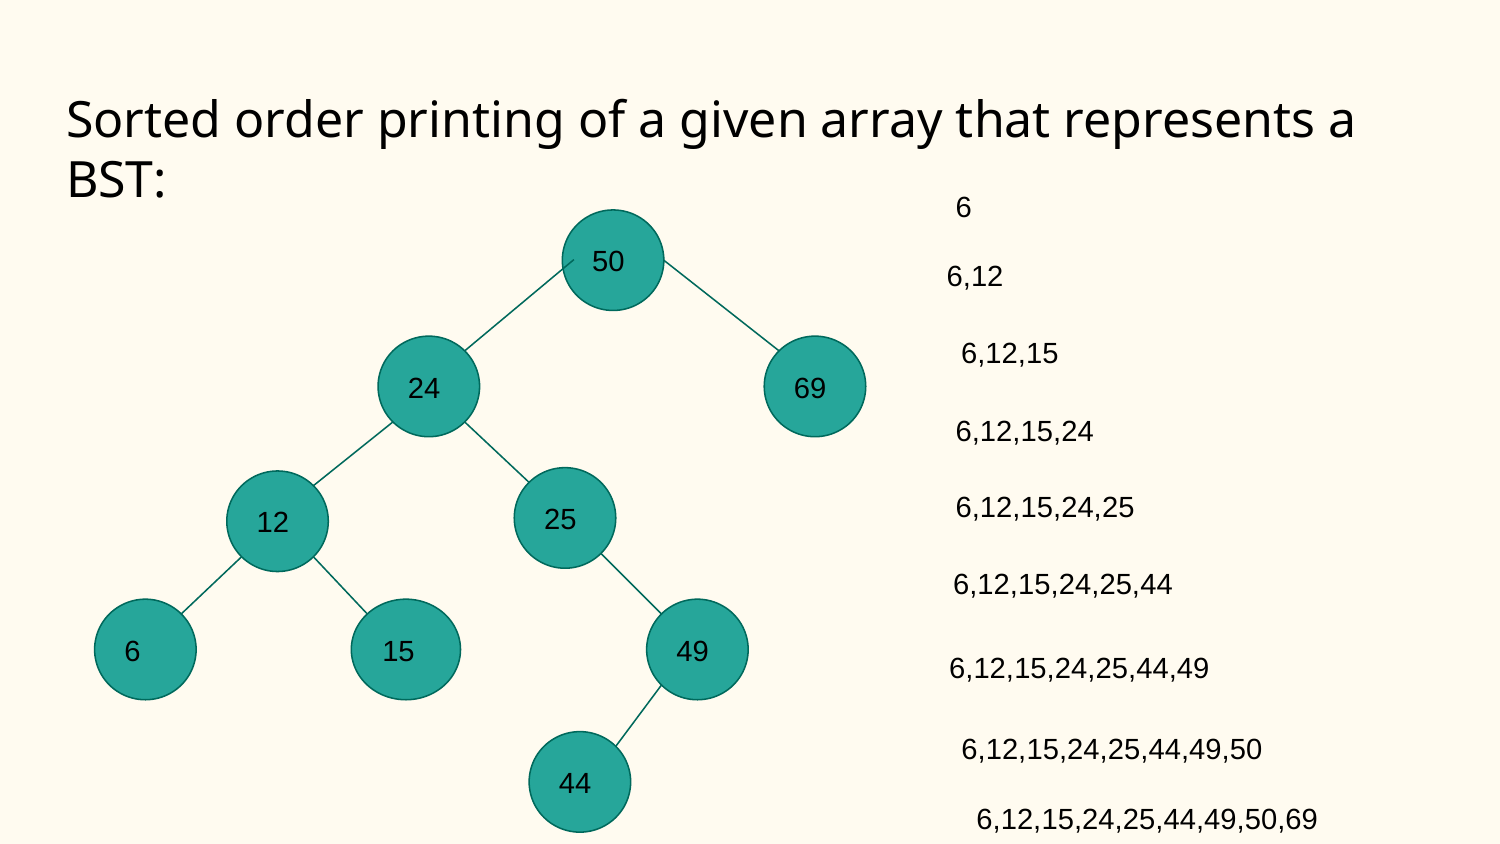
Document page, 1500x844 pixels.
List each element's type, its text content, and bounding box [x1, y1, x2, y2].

text_box 6,12,15,24,25,44,49 [934, 634, 1301, 692]
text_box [313, 556, 368, 615]
text_box 24 [378, 336, 480, 437]
text_box 6,12,15,24,25,44 [938, 550, 1322, 612]
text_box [615, 684, 662, 747]
text_box 15 [351, 599, 461, 700]
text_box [663, 259, 780, 351]
text_box 6,12,15,24,25 [940, 473, 1319, 531]
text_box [464, 421, 530, 483]
text_box 6,12,15,24 [940, 396, 1307, 454]
text_box 6,12,15,24,25,44,49,50 [946, 714, 1313, 773]
text_box 12 [226, 470, 329, 572]
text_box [464, 259, 575, 351]
text_box 6 [940, 173, 1361, 234]
text_box 6,12,15,24,25,44,49,50,69 [961, 785, 1340, 843]
text_box 25 [514, 467, 616, 569]
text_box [313, 421, 394, 486]
text_box 69 [764, 336, 866, 437]
text_box 44 [529, 731, 631, 833]
text_box 6,12,15 [946, 319, 1356, 377]
text_box 6,12 [931, 242, 1328, 300]
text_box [181, 556, 242, 615]
text_box 49 [646, 599, 749, 700]
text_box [600, 553, 662, 615]
text_box 6 [94, 599, 197, 700]
text_box 50 [562, 209, 664, 311]
text_box [63, 195, 1437, 804]
title Sorted order printing of a given array that represents a BST: [51, 72, 1449, 174]
